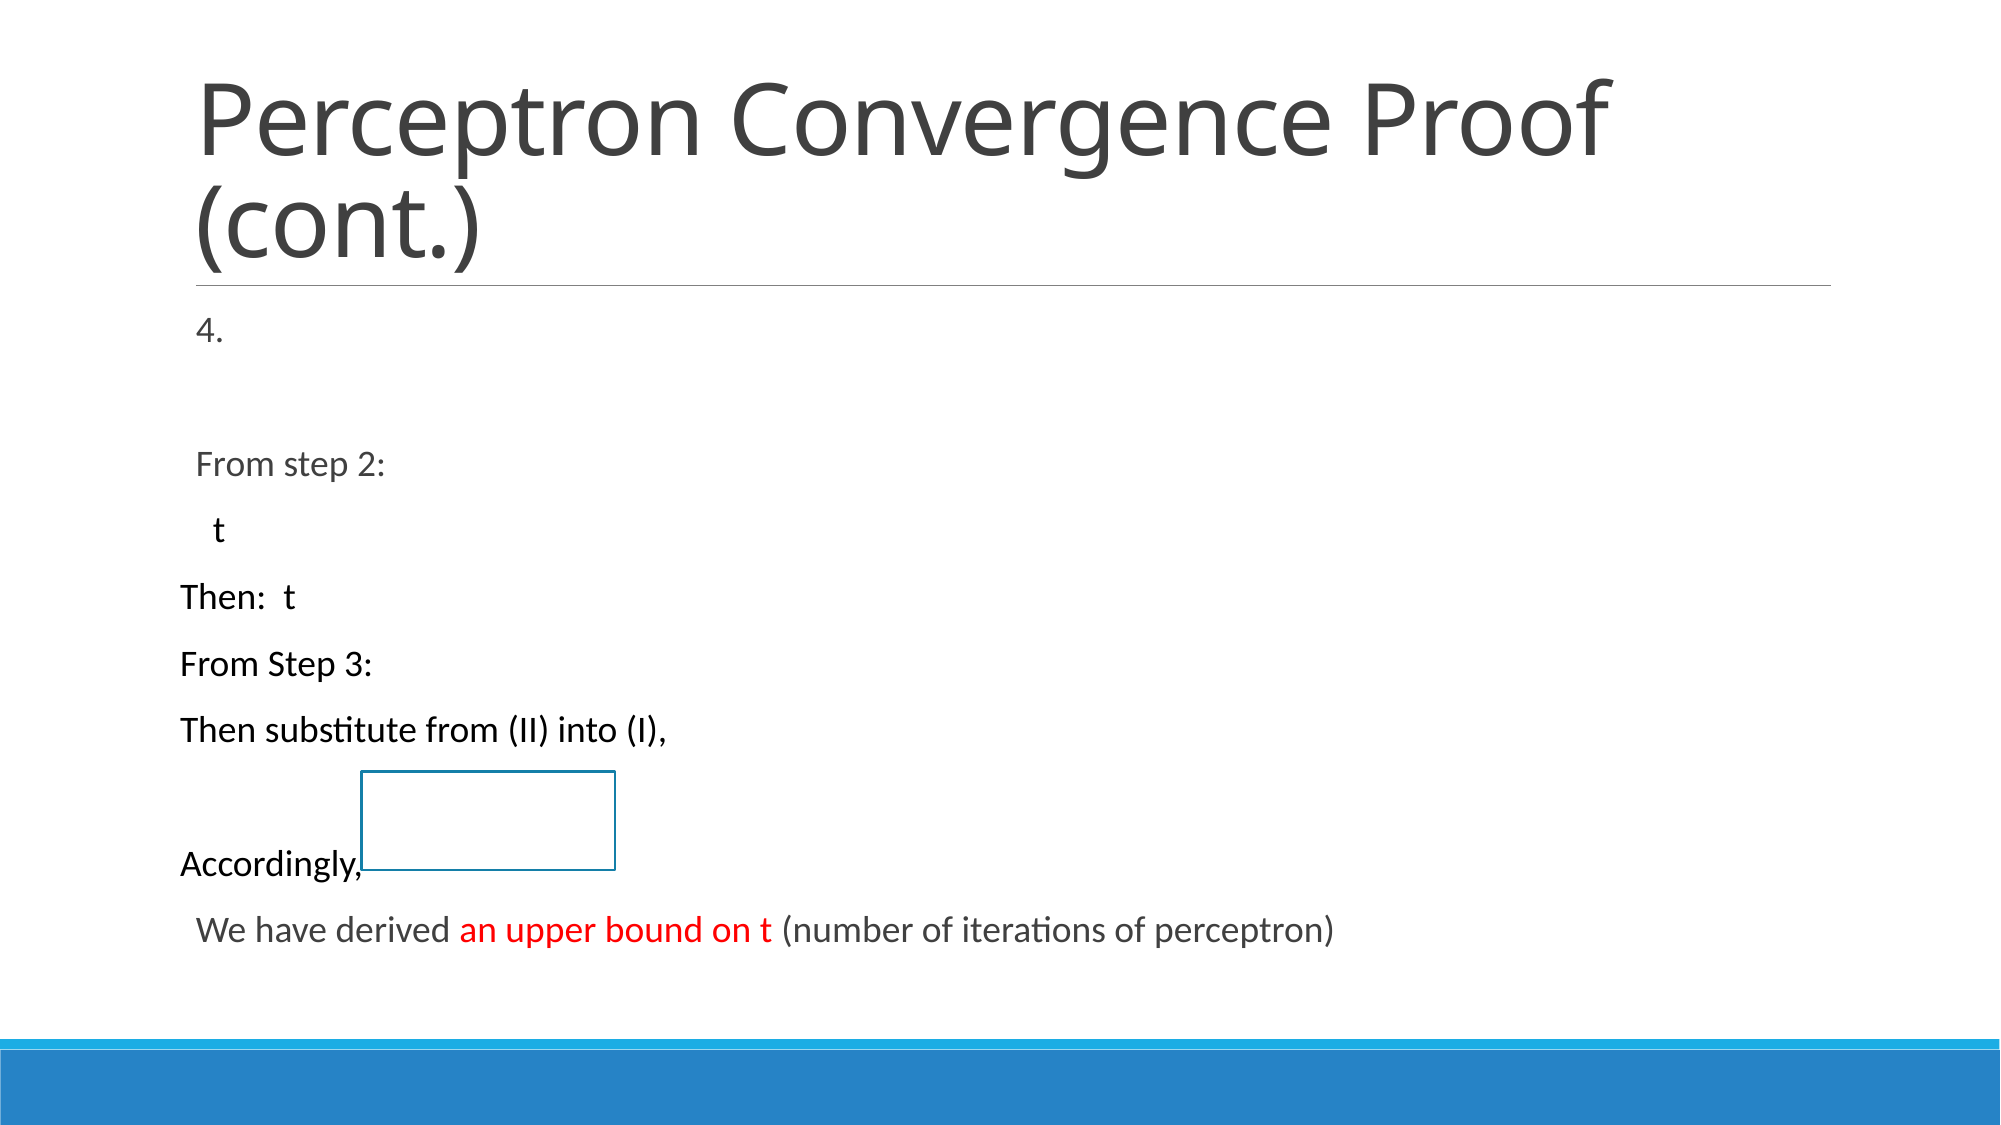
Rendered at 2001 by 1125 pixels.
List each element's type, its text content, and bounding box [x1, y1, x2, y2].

title Perceptron Convergence Proof (cont.) [180, 47, 1830, 285]
text_box [360, 770, 616, 871]
